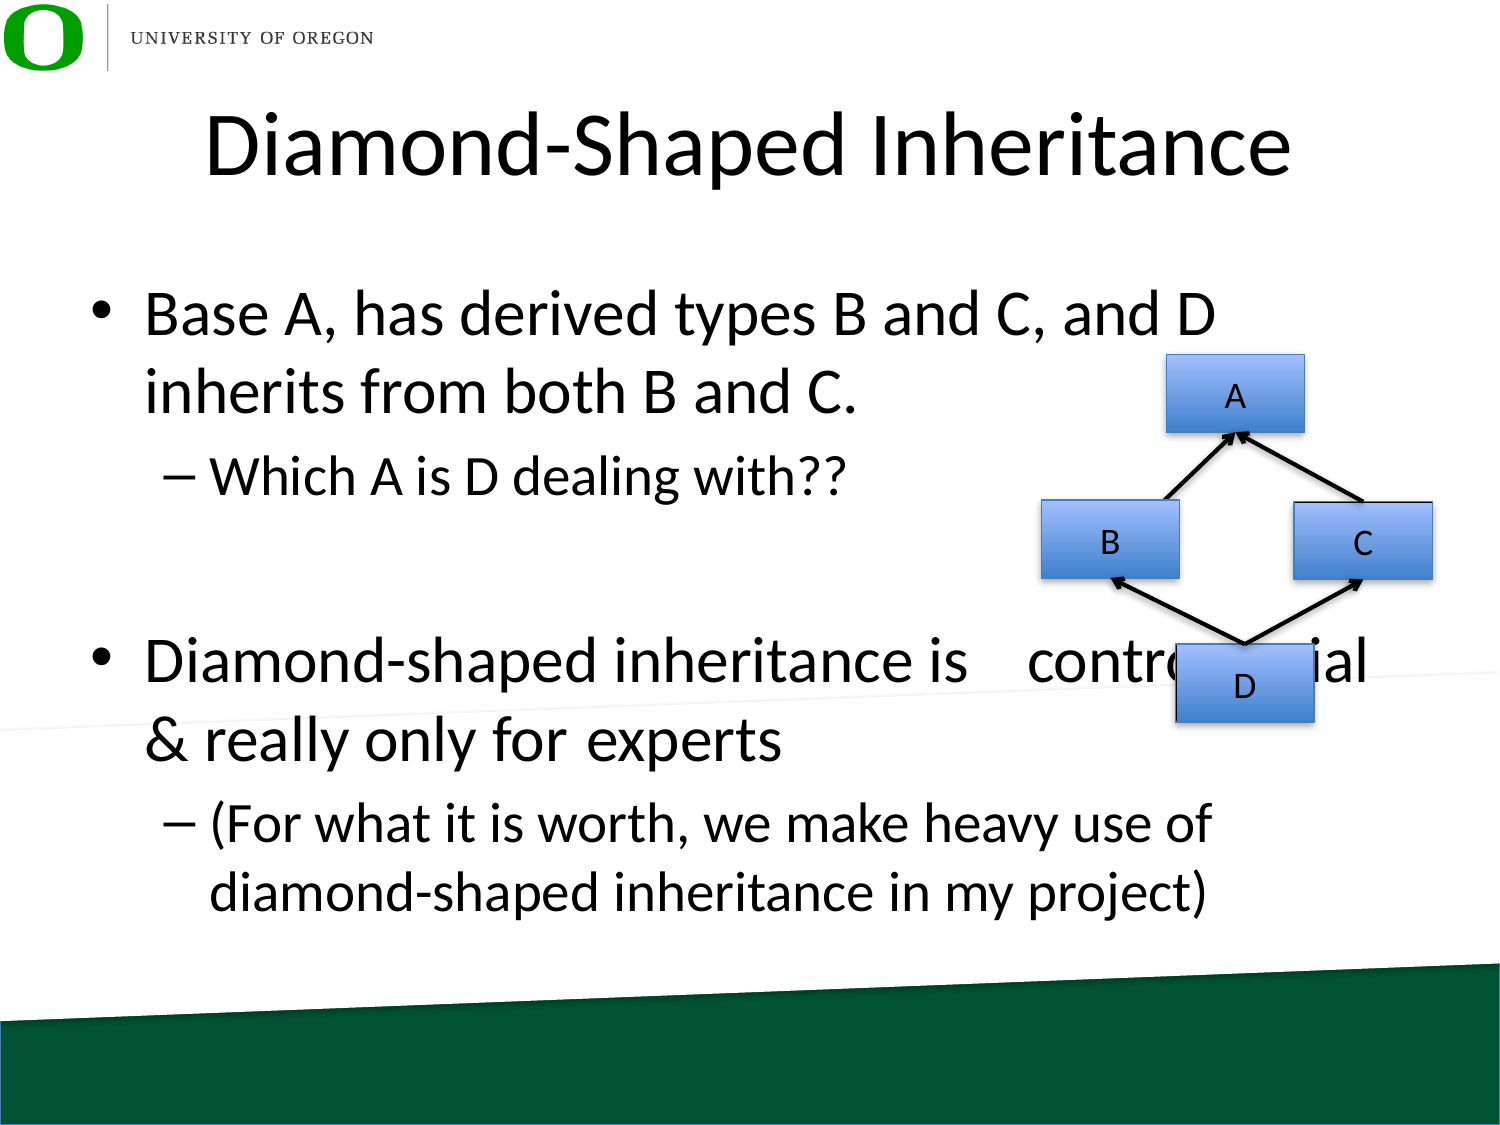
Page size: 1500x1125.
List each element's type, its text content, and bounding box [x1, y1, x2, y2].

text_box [1110, 577, 1246, 645]
text_box A [1166, 354, 1305, 430]
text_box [1235, 431, 1364, 502]
title Diamond-Shaped Inheritance [75, 45, 1425, 233]
list Base A, has derived types B and C, and D inherits from both B and C. Which A is D dealing with?? Diamond-shaped inheritance is controversial & really only for experts (For what it is worth, we make heavy use of diamond-shaped inheritance in my project) [75, 262, 1425, 1005]
picture [4, 4, 373, 71]
text_box D [1175, 654, 1315, 723]
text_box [1164, 431, 1234, 501]
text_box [1248, 579, 1364, 645]
text_box B [1041, 499, 1180, 579]
text_box C [1293, 501, 1433, 580]
